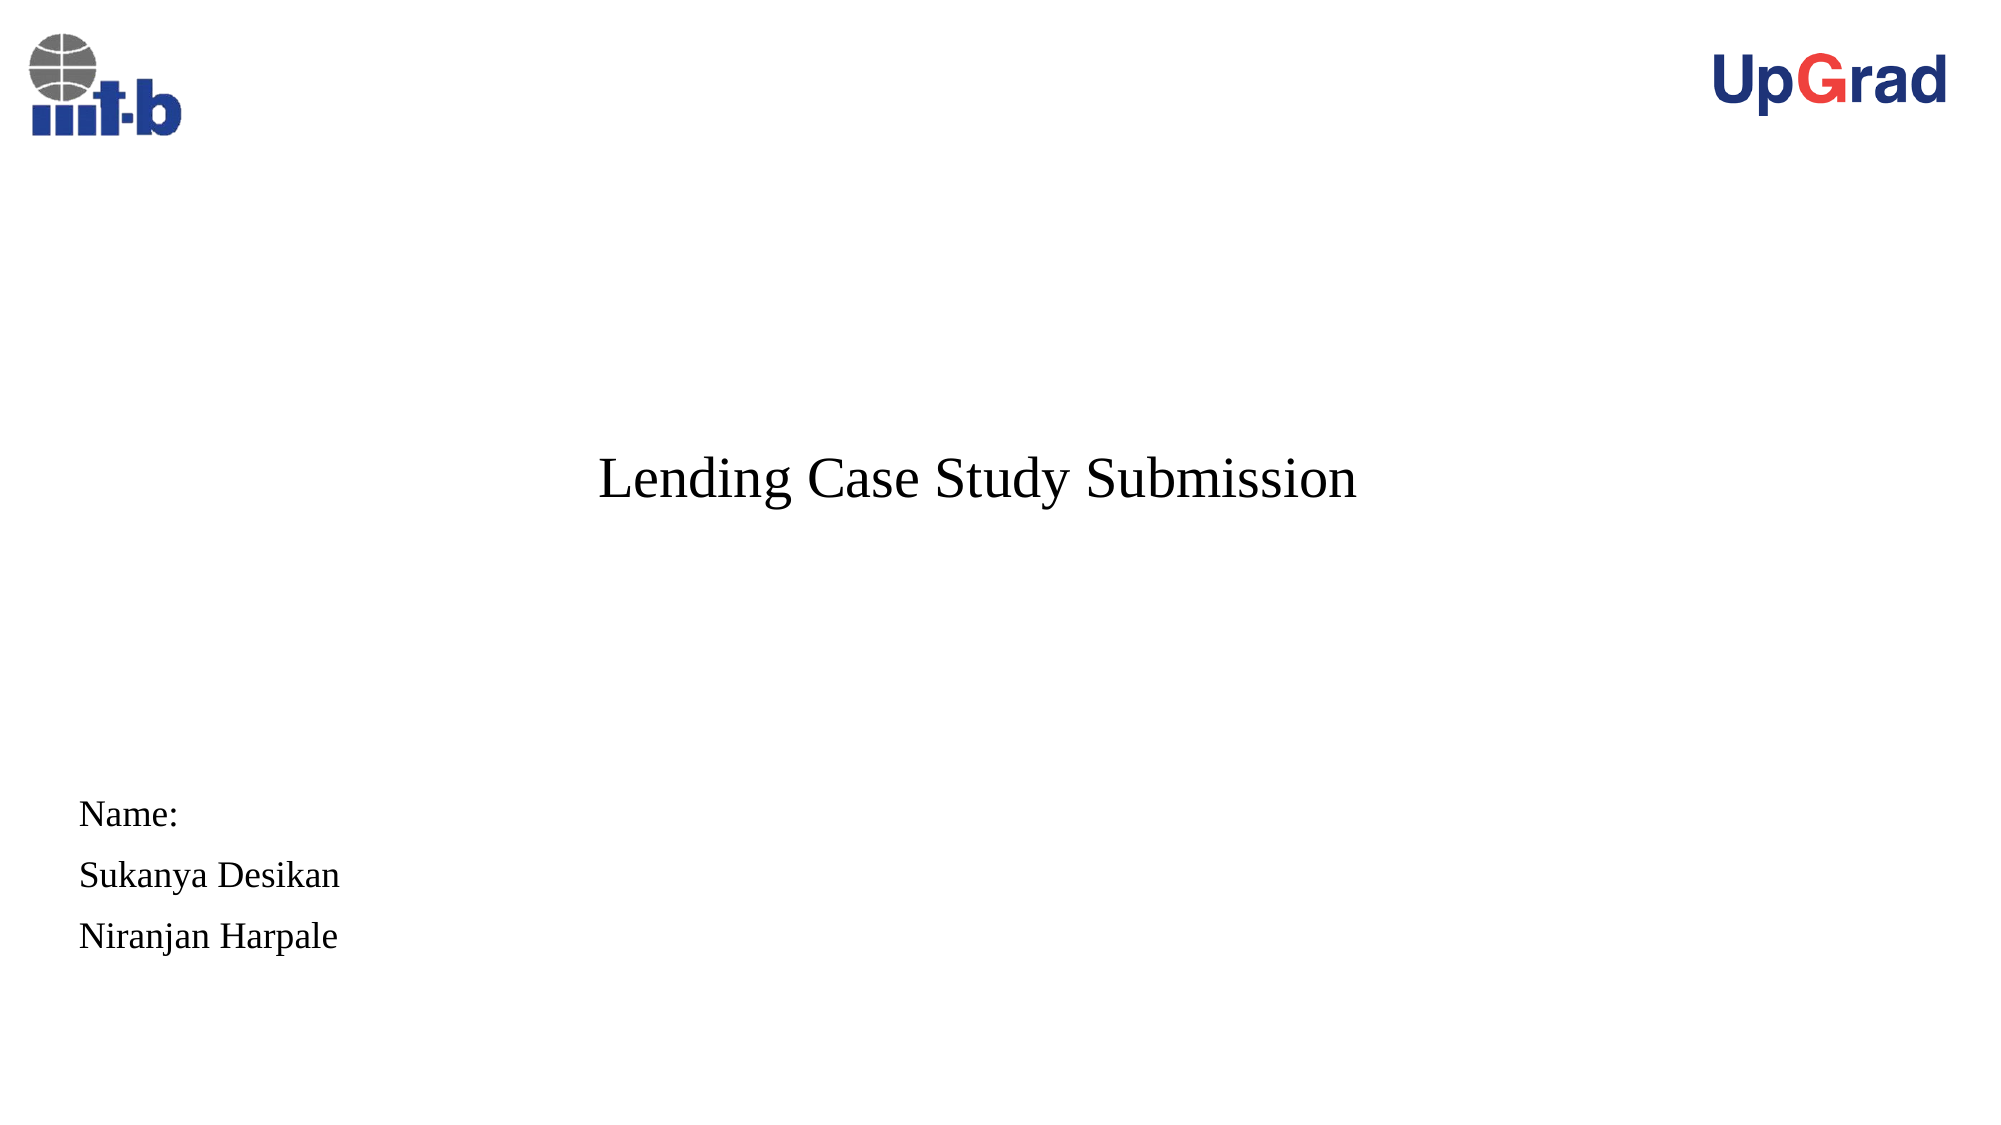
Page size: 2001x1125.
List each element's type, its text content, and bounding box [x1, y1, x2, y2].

picture [0, 29, 208, 163]
title Lending Case Study Submission [228, 56, 1729, 581]
picture [1714, 53, 1952, 116]
subtitle Name: Sukanya Desikan Niranjan Harpale [63, 786, 1071, 1038]
